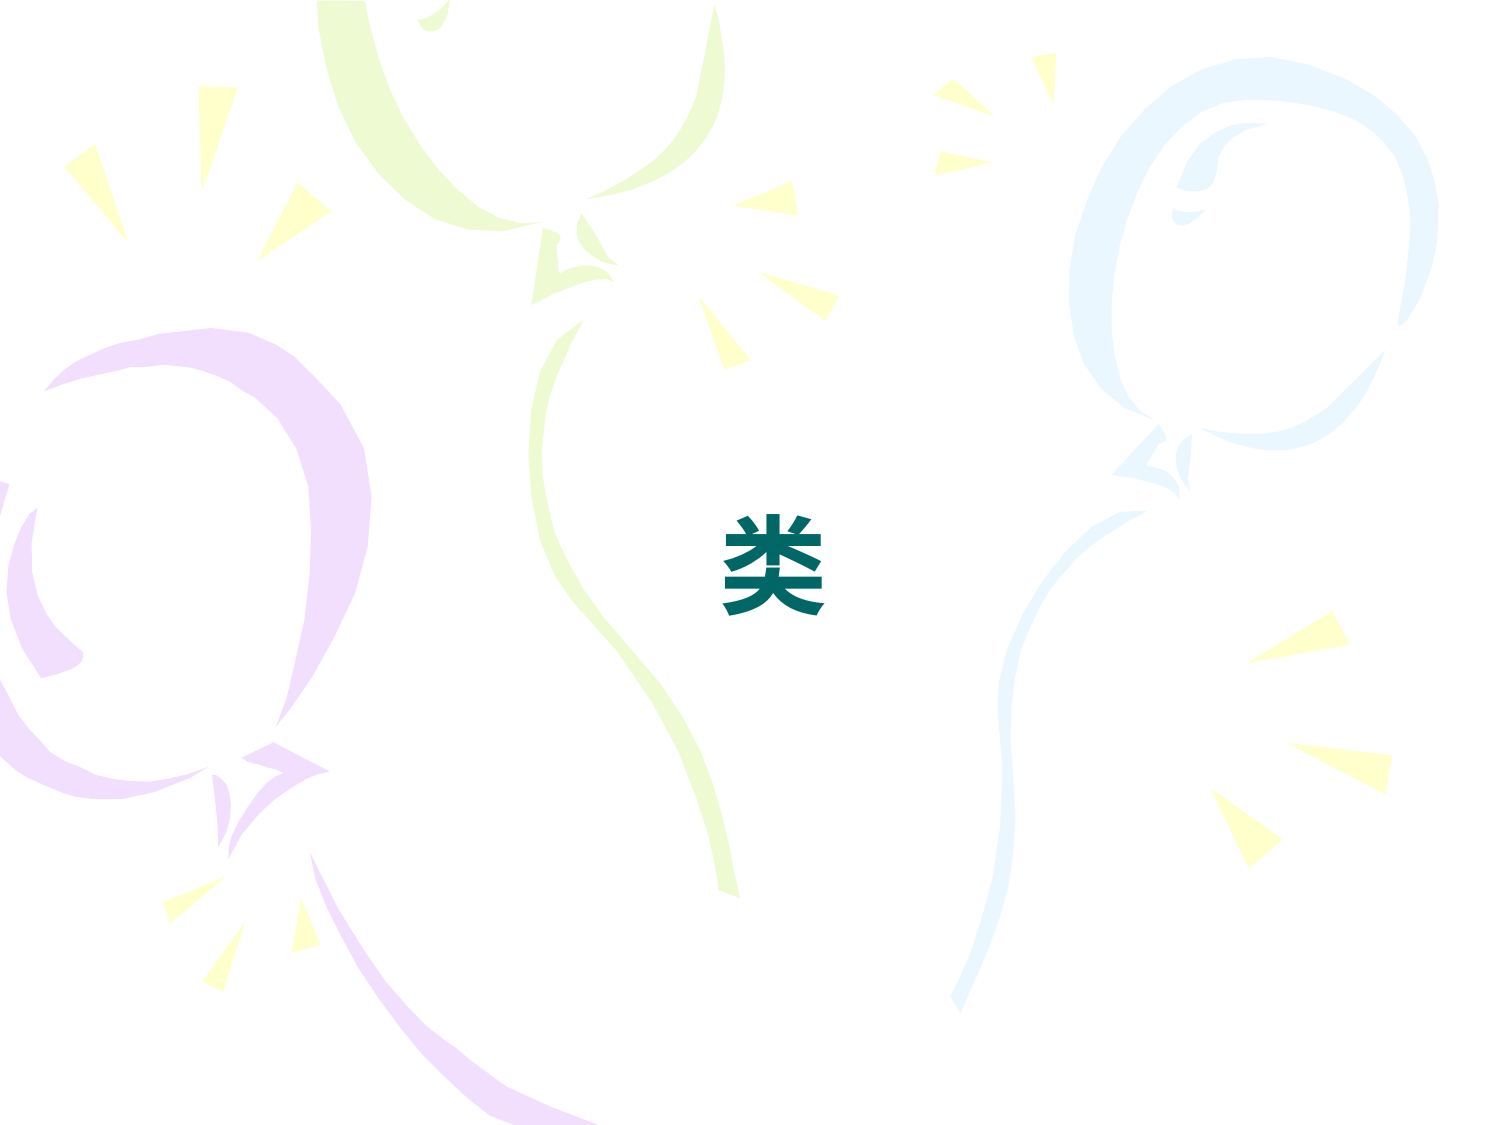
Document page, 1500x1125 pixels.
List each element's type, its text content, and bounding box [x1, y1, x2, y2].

title 类 [265, 148, 1282, 638]
